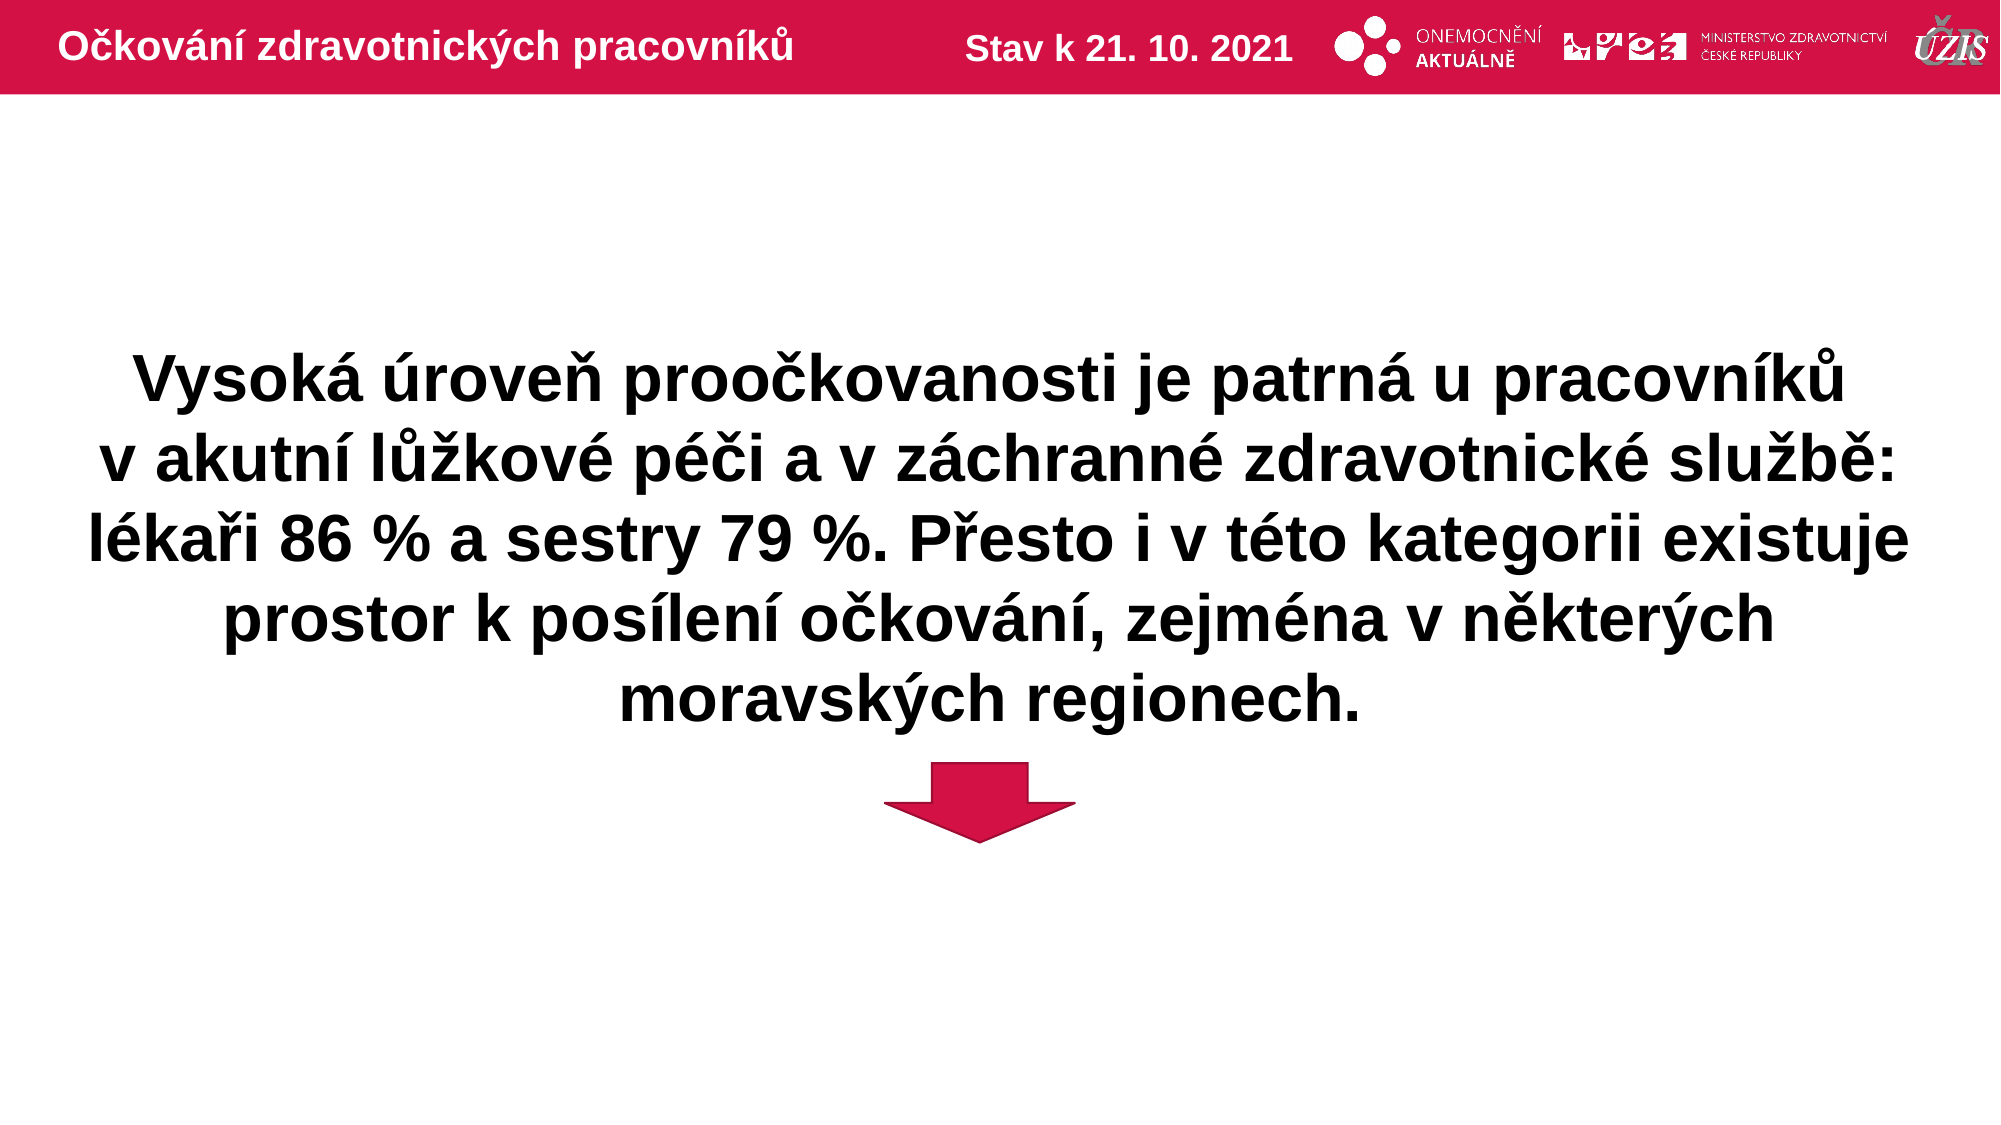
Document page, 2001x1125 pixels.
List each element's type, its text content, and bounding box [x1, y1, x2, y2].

title Očkování zdravotnických pracovníků [42, 0, 1262, 95]
picture [1334, 16, 1542, 76]
text_box [883, 762, 1076, 844]
text_box Stav k 21. 10. 2021 [950, 16, 1329, 77]
text_box Vysoká úroveň proočkovanosti je patrná u pracovníků v akutní lůžkové péči a v záchranné zdravotnické službě: lékaři 86 % a sestry 79 %. Přesto i v této kategorii existuje prostor k posílení očkování, zejména v některých moravských regionech. [27, 327, 1973, 822]
picture [1563, 31, 1888, 60]
picture [1915, 15, 1989, 66]
